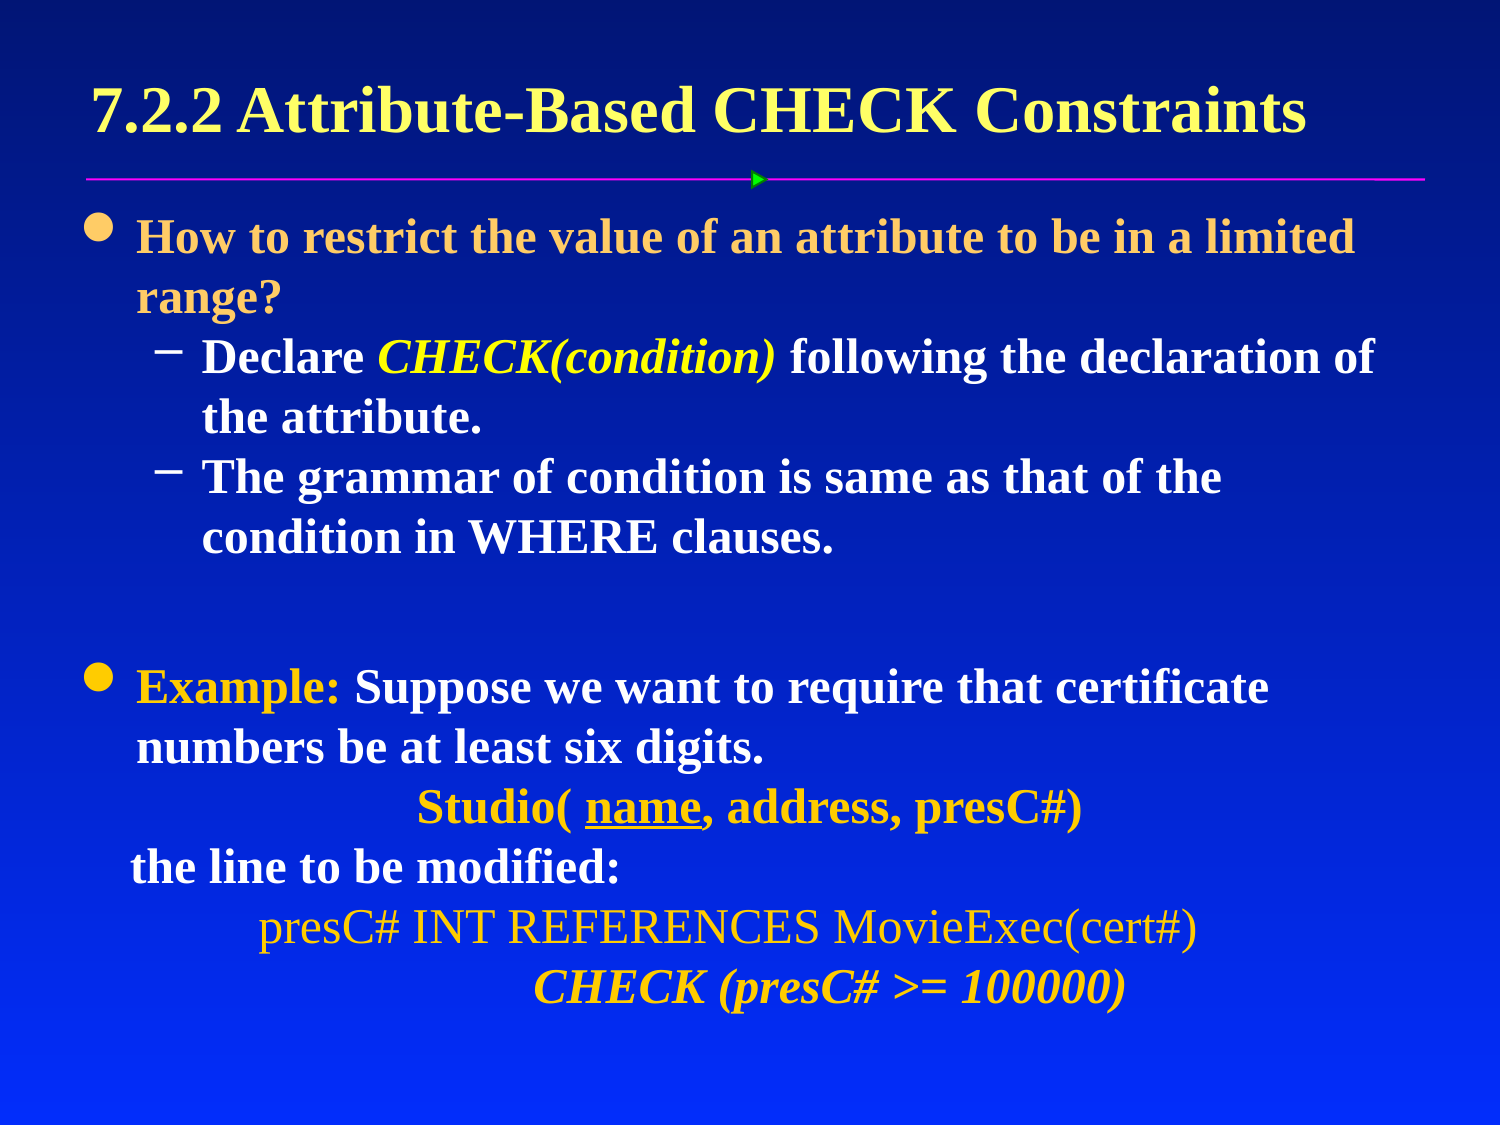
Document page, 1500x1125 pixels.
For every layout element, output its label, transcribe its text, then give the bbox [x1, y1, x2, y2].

text_box [752, 171, 767, 188]
list How to restrict the value of an attribute to be in a limited range? Declare CHECK(condition) following the declaration of the attribute. The grammar of condition is same as that of the condition in WHERE clauses. Example: Suppose we want to require that certificate numbers be at least six digits. Studio( name, address, presC#) the line to be modified: presC# INT REFERENCES MovieExec(cert#) CHECK (presC# >= 100000) [64, 196, 1436, 1083]
title 7.2.2 Attribute-Based CHECK Constraints [75, 50, 1376, 163]
